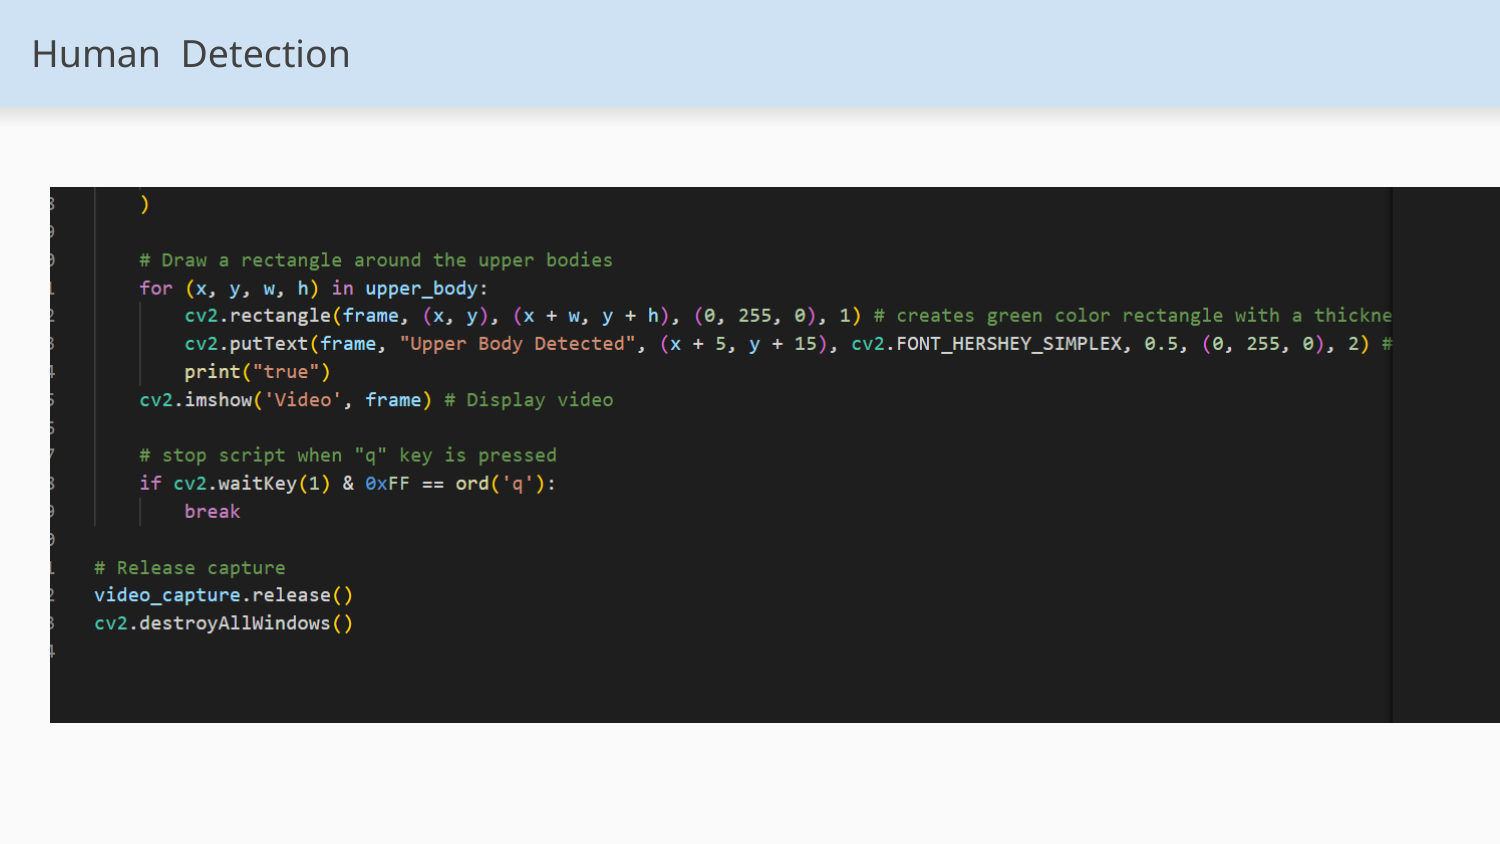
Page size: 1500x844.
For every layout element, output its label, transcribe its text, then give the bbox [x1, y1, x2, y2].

picture [49, 187, 1500, 723]
title Human Detection [16, 2, 1464, 102]
